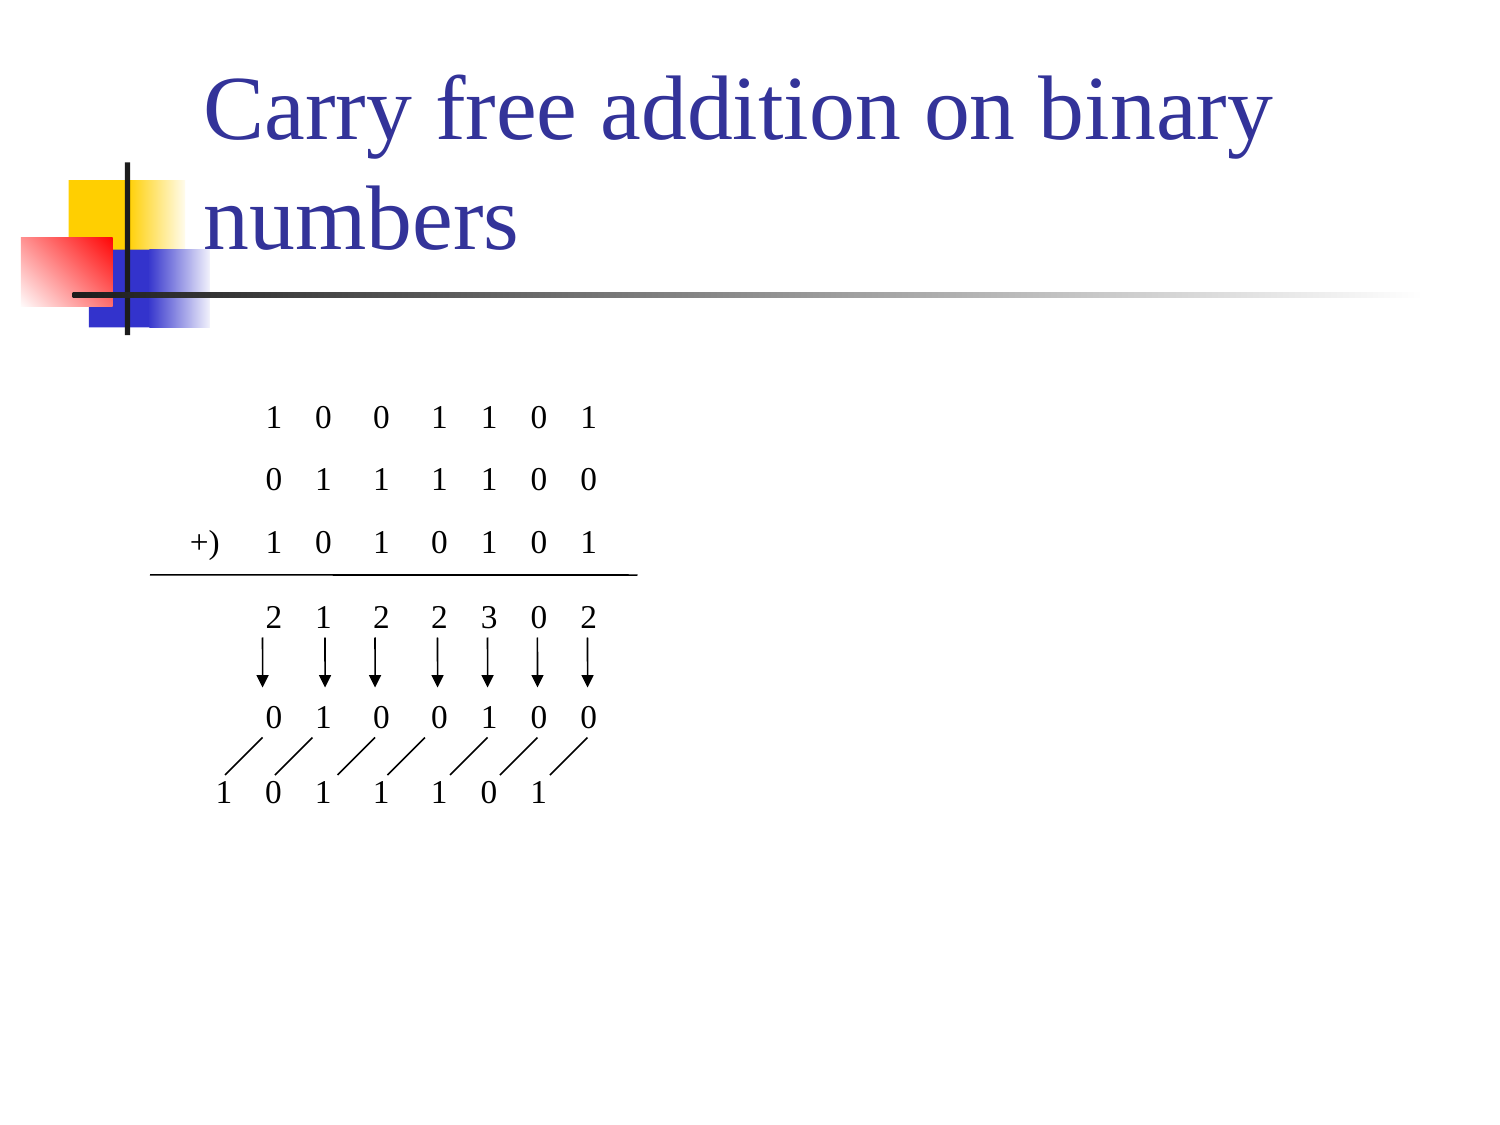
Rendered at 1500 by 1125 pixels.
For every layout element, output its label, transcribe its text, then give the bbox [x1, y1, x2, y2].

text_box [149, 387, 638, 818]
title Carry free addition on binary numbers [188, 35, 1468, 275]
